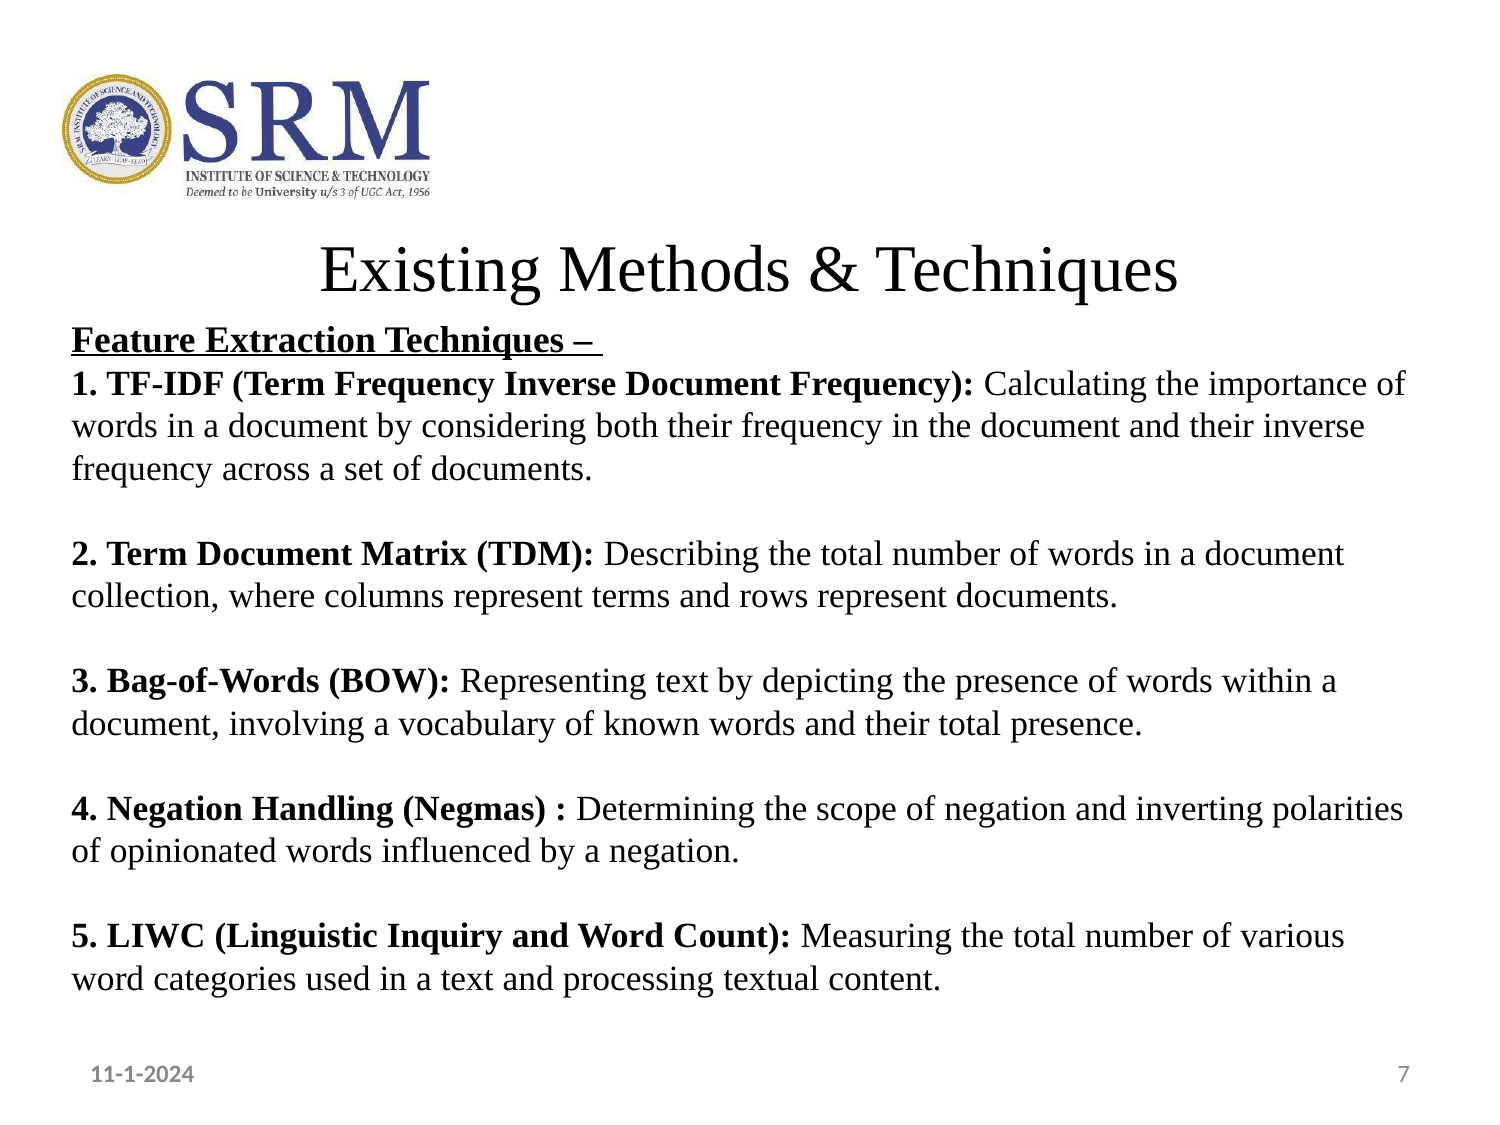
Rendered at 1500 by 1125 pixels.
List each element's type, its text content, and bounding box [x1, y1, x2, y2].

picture [62, 74, 430, 200]
list Existing Methods & Techniques [75, 216, 1425, 307]
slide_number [75, 1048, 425, 1103]
slide_number 7 [1074, 1048, 1425, 1103]
text_box Feature Extraction Techniques – 1. TF-IDF (Term Frequency Inverse Document Frequency): Calculating the importance of words in a document by considering both their frequency in the document and their inverse frequency across a set of documents. 2. Term Document Matrix (TDM): Describing the total number of words in a document collection, where columns represent terms and rows represent documents. 3. Bag-of-Words (BOW): Representing text by depicting the presence of words within a document, involving a vocabulary of known words and their total presence. 4. Negation Handling (Negmas) : Determining the scope of negation and inverting polarities of opinionated words influenced by a negation. 5. LIWC (Linguistic Inquiry and Word Count): Measuring the total number of various word categories used in a text and processing textual content. [56, 307, 1425, 1048]
